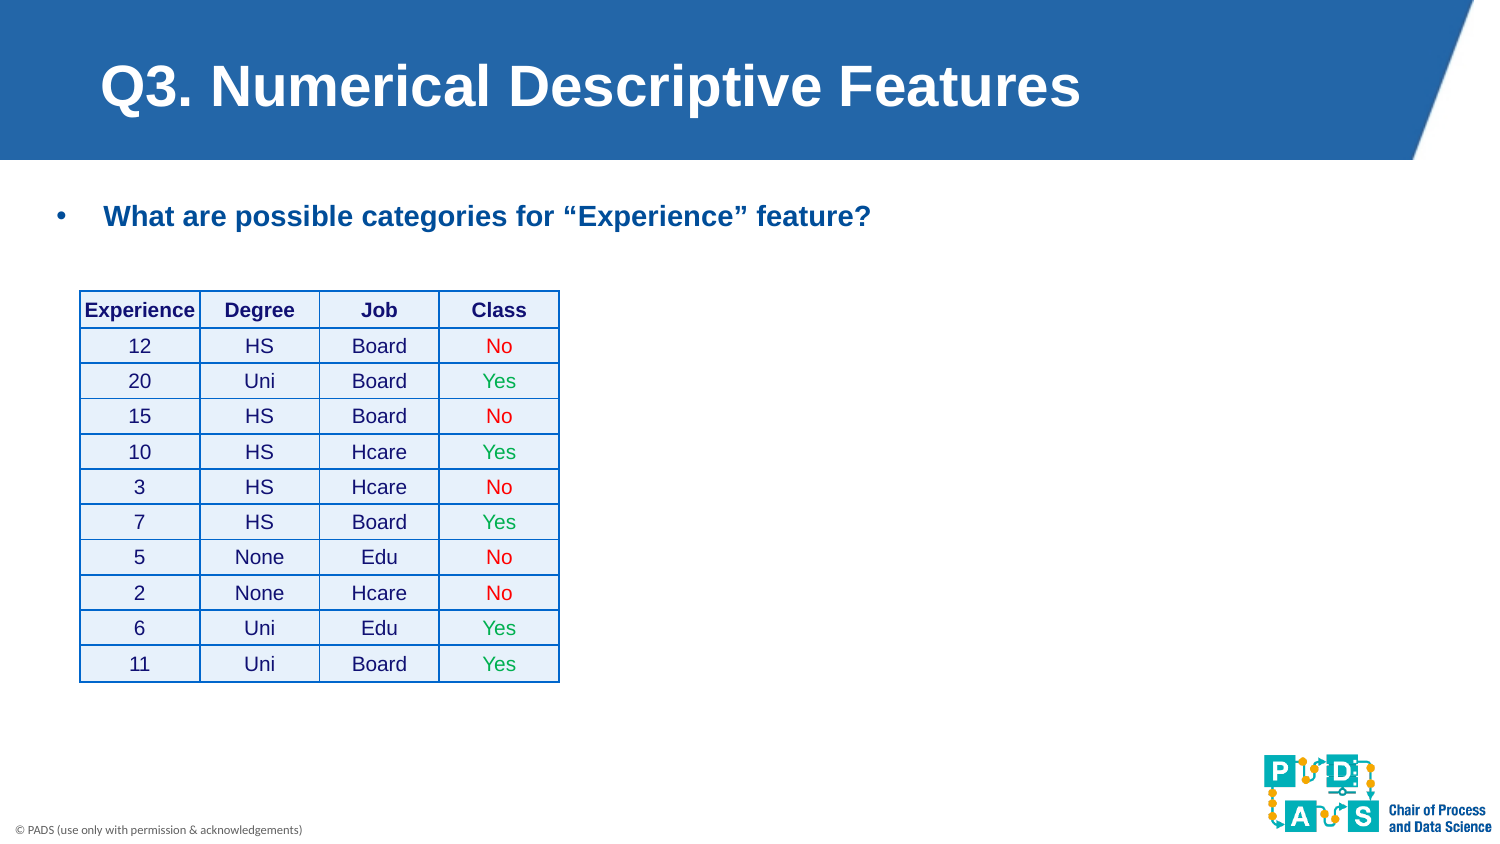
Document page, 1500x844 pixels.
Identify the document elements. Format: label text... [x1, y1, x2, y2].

table_cell HS [201, 470, 319, 503]
table_cell No [440, 470, 558, 503]
table_cell Yes [440, 435, 558, 468]
table_cell Hcare [320, 435, 438, 468]
table_cell Yes [440, 364, 558, 398]
table_cell No [440, 576, 558, 609]
table_cell 3 [81, 470, 199, 503]
title Q3. Numerical Descriptive Features [100, 26, 1417, 141]
table_cell Board [320, 646, 438, 681]
table_cell HS [201, 505, 319, 539]
table_cell Edu [320, 611, 438, 644]
table_cell 2 [81, 576, 199, 609]
text_box What are possible categories for “Experience” feature? [41, 190, 1460, 241]
table_cell Uni [201, 646, 319, 681]
table_header Job [320, 292, 438, 327]
table_cell No [440, 399, 558, 433]
table_cell 5 [81, 540, 199, 574]
table_header Experience [81, 292, 199, 327]
table_cell Board [320, 364, 438, 398]
table_cell 6 [81, 611, 199, 644]
table_cell Hcare [320, 576, 438, 609]
table_cell Hcare [320, 470, 438, 503]
table_header Degree [201, 292, 319, 327]
table_cell Yes [440, 505, 558, 539]
table_cell No [440, 540, 558, 574]
table_cell 11 [81, 646, 199, 681]
table_cell 12 [81, 329, 199, 362]
table_cell HS [201, 435, 319, 468]
table_cell Yes [440, 611, 558, 644]
table_cell 20 [81, 364, 199, 398]
table_cell No [440, 329, 558, 362]
table_cell Yes [440, 646, 558, 681]
table_cell 15 [81, 399, 199, 433]
table_cell Edu [320, 540, 438, 574]
table_cell None [201, 540, 319, 574]
table_cell 7 [81, 505, 199, 539]
table_cell None [201, 576, 319, 609]
table_cell Board [320, 329, 438, 362]
table_cell 10 [81, 435, 199, 468]
table_cell Board [320, 505, 438, 539]
picture [1243, 731, 1500, 844]
table_cell HS [201, 329, 319, 362]
table_header Class [440, 292, 558, 327]
table_cell Uni [201, 364, 319, 398]
table_cell HS [201, 399, 319, 433]
picture [0, 0, 1474, 160]
table_cell Uni [201, 611, 319, 644]
table_cell Board [320, 399, 438, 433]
